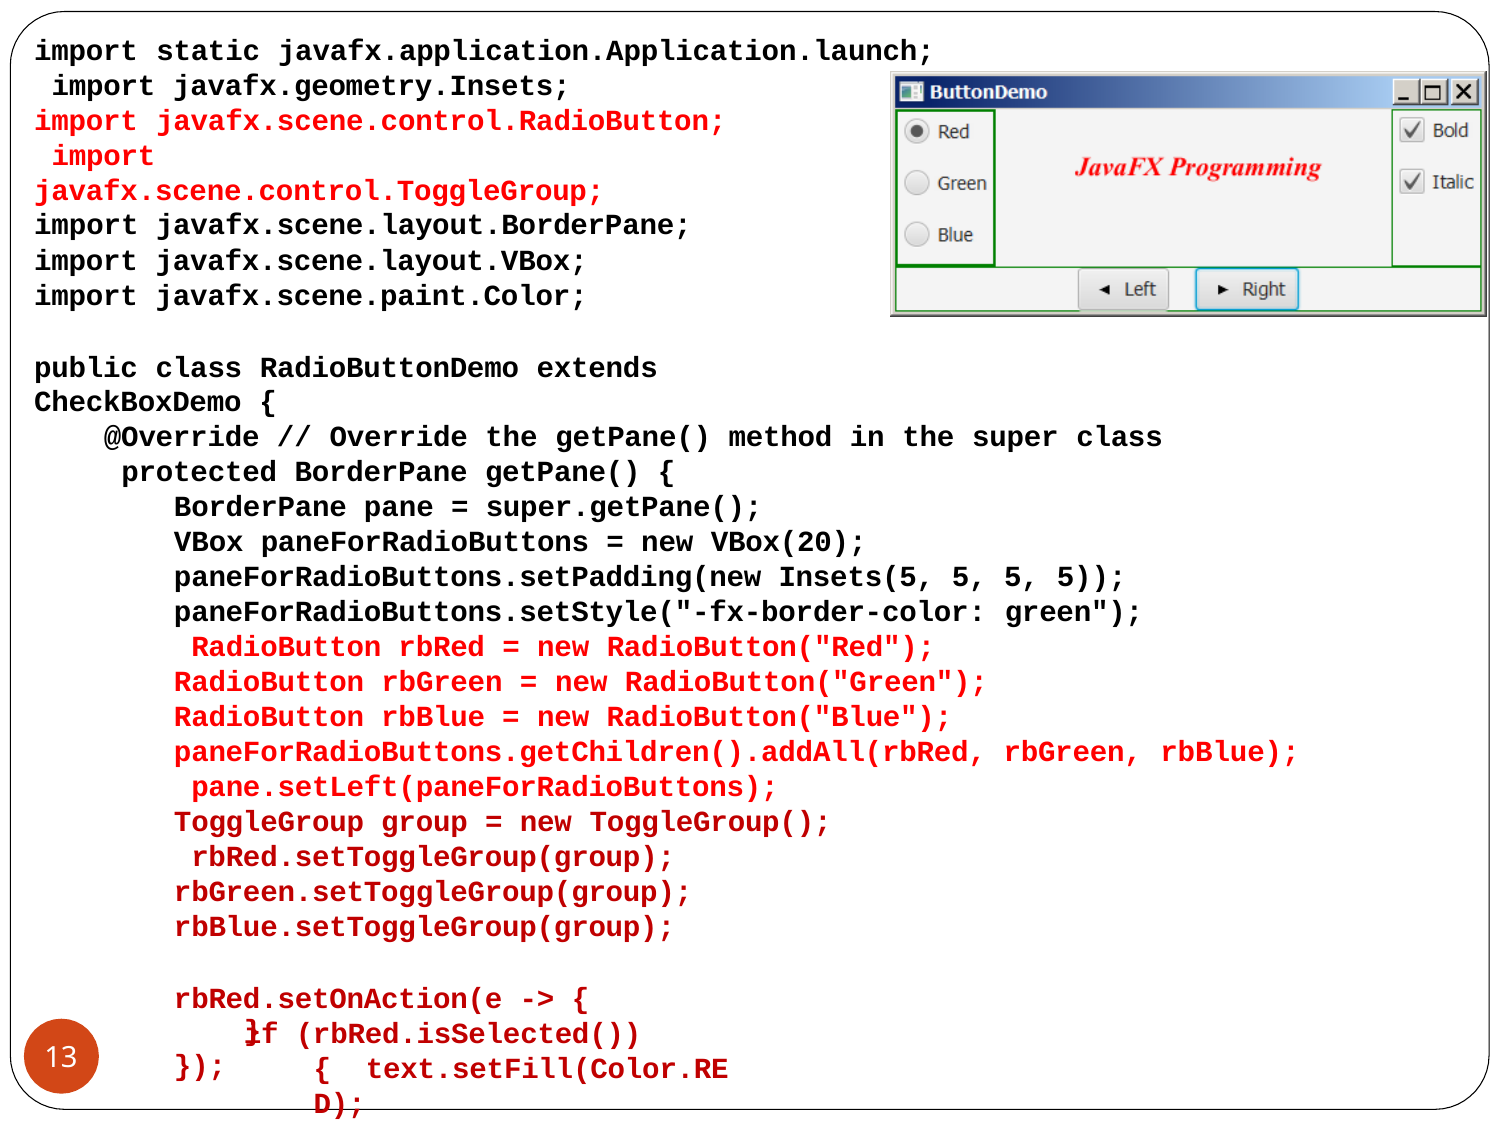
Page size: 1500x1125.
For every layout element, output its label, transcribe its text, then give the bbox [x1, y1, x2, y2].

text_box 13 [42, 1035, 81, 1073]
picture [890, 70, 1487, 318]
text_box } }); [171, 1009, 264, 1082]
text_box [23, 1018, 99, 1094]
text_box import static javafx.application.Application.launch; import javafx.geometry.Insets; import javafx.scene.control.RadioButton; import javafx.scene.control.ToggleGroup; import javafx.scene.layout.BorderPane; import javafx.scene.layout.VBox; import javafx.scene.paint.Color; public class RadioButtonDemo extends CheckBoxDemo { @Override // Override the getPane() method in the super class protected BorderPane getPane() { BorderPane pane = super.getPane(); VBox paneForRadioButtons = new VBox(20); paneForRadioButtons.setPadding(new Insets(5, 5, 5, 5)); paneForRadioButtons.setStyle("-fx-border-color: green"); RadioButton rbRed = new RadioButton("Red"); RadioButton rbGreen = new RadioButton("Green"); RadioButton rbBlue = new RadioButton("Blue"); paneForRadioButtons.getChildren().addAll(rbRed, rbGreen, rbBlue); pane.setLeft(paneForRadioButtons); ToggleGroup group = new ToggleGroup(); rbRed.setToggleGroup(group); rbGreen.setToggleGroup(group); rbBlue.setToggleGroup(group); rbRed.setOnAction(e -> { if (rbRed.isSelected()) { text.setFill(Color.RED); [32, 29, 1311, 1120]
